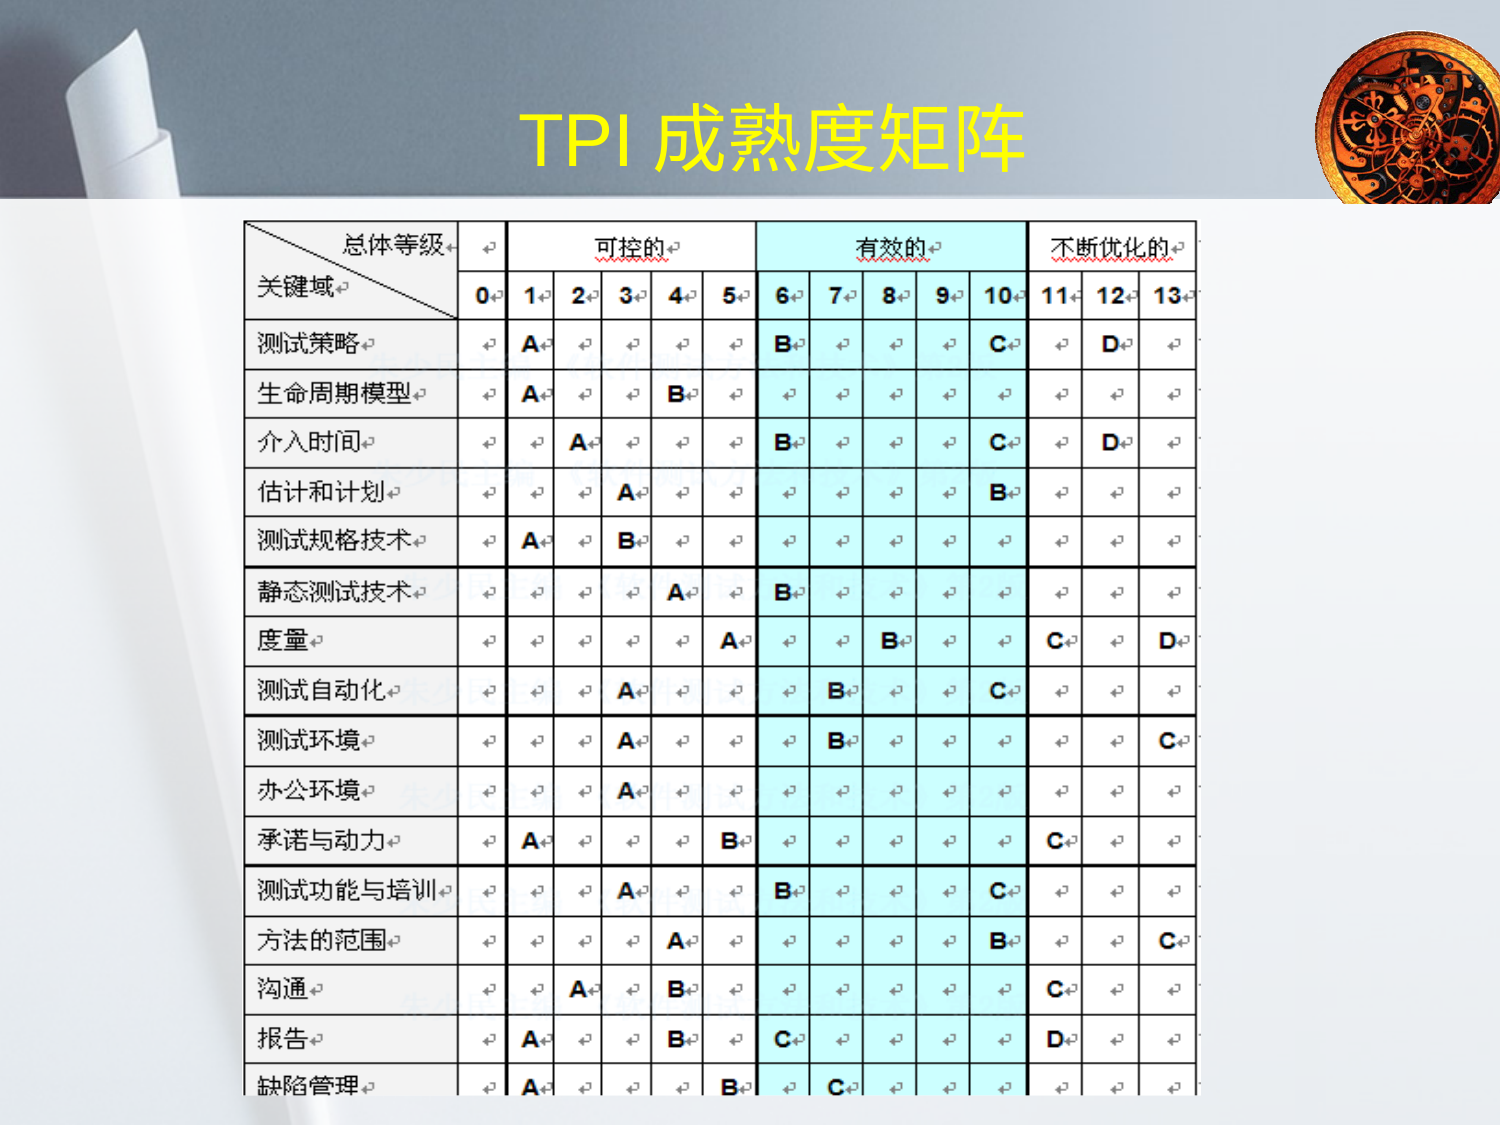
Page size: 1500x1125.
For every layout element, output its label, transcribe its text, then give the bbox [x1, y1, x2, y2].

title TPI成熟度矩阵 [135, 42, 1411, 231]
picture [241, 219, 1201, 1107]
picture [0, 0, 1500, 204]
